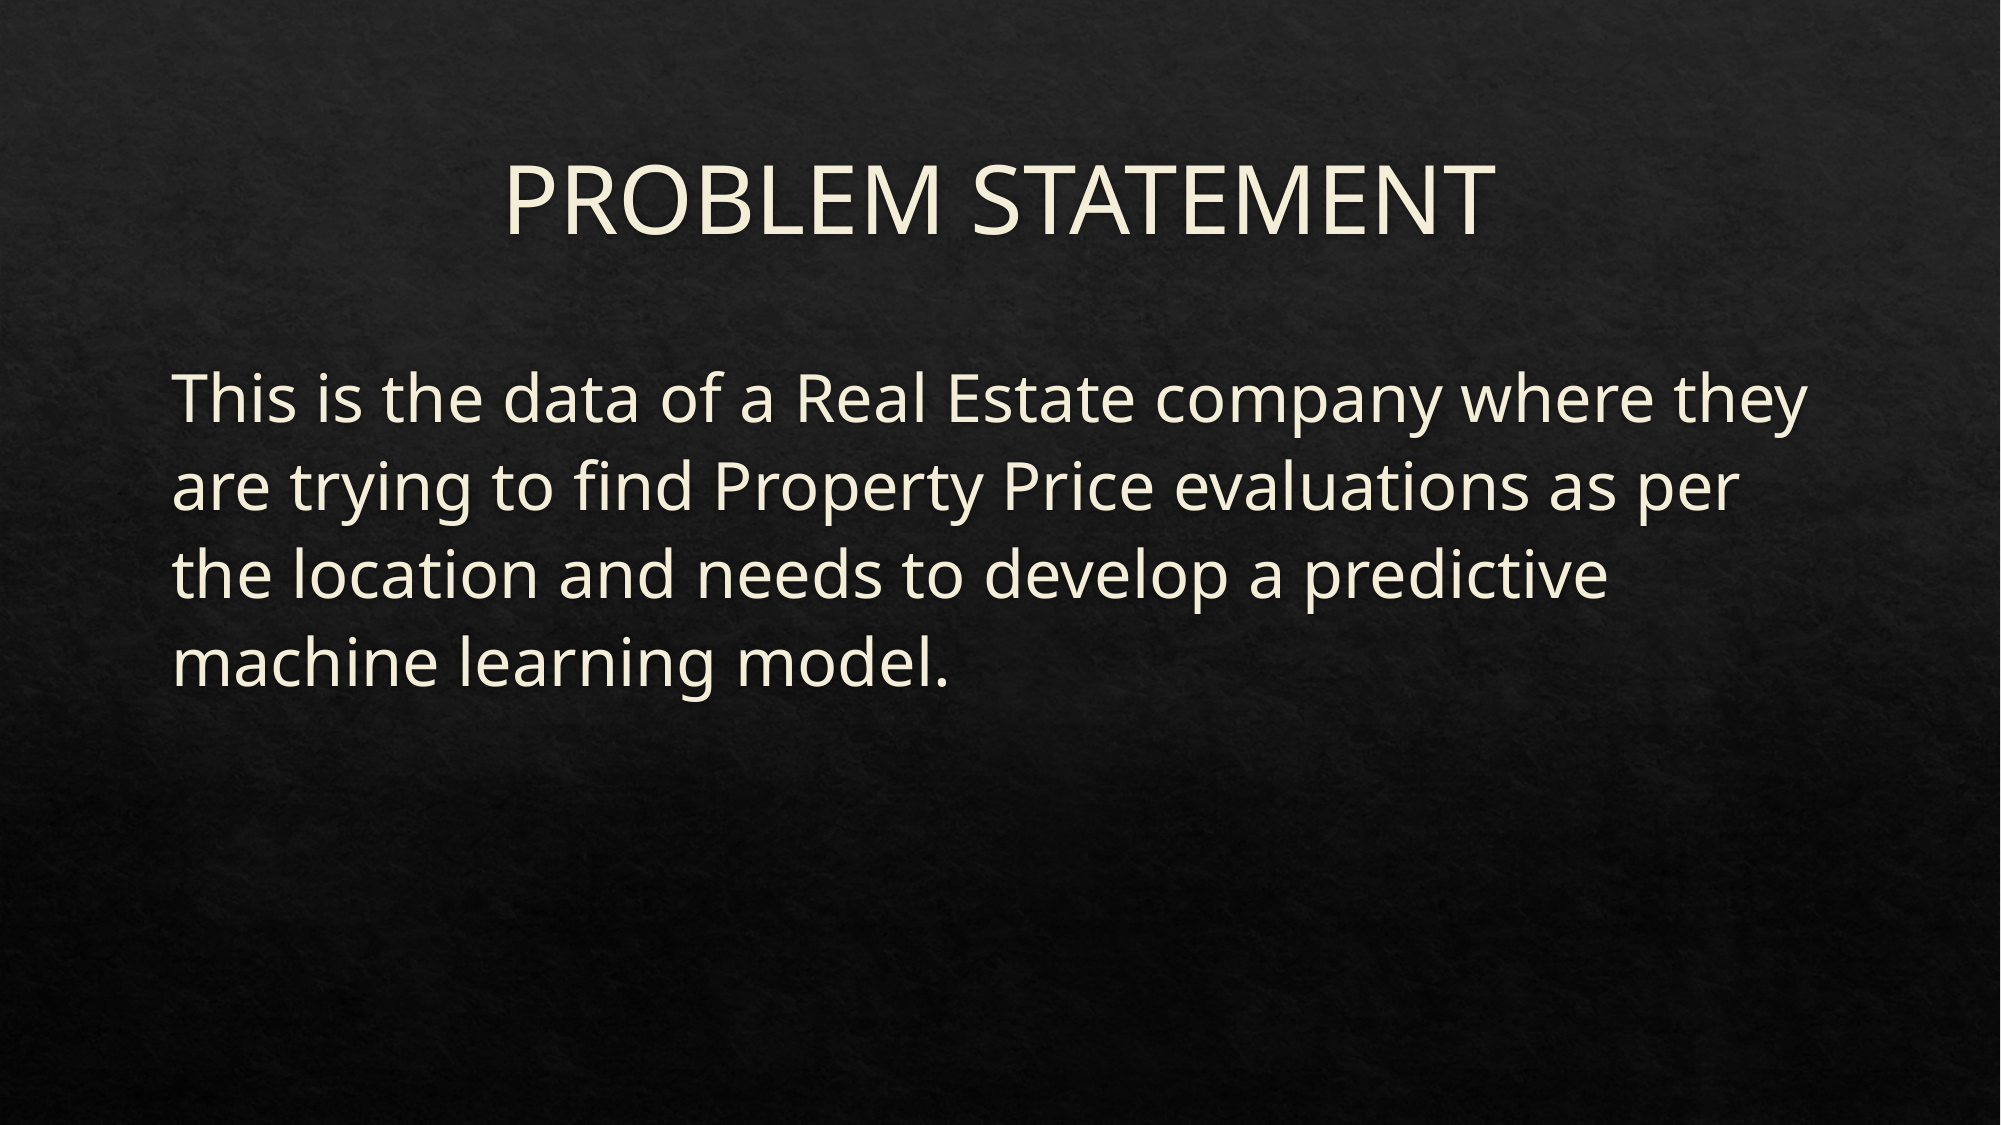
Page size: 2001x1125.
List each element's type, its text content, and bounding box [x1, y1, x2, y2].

list This is the data of a Real Estate company where they are trying to find Property Price evaluations as per the location and needs to develop a predictive machine learning model. [149, 340, 1849, 950]
title PROBLEM STATEMENT [149, 99, 1849, 307]
